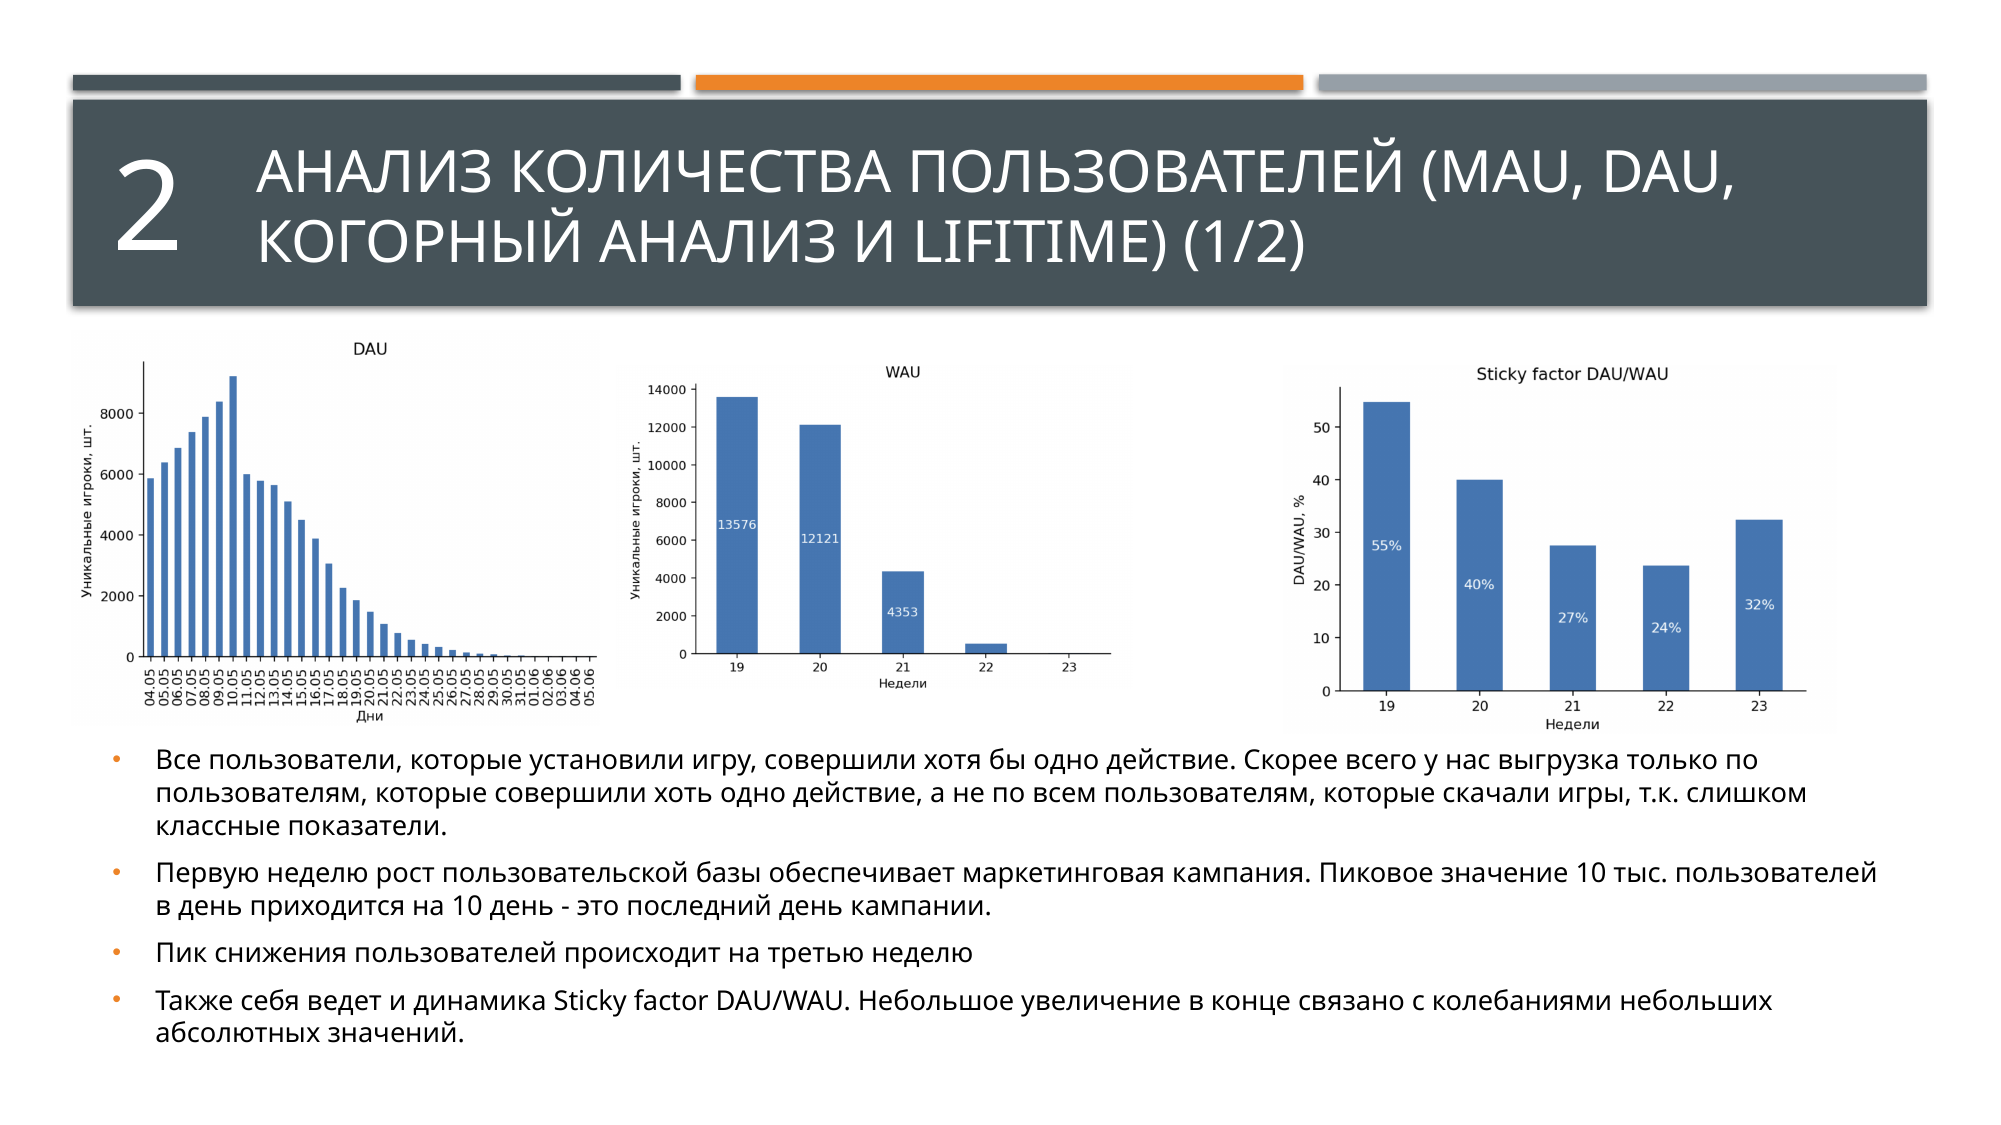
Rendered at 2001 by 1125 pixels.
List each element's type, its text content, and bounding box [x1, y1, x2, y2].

picture [70, 330, 600, 727]
text_box 2 [97, 120, 248, 283]
picture [616, 364, 1133, 690]
list Все пользователи, которые установили игру, совершили хотя бы одно действие. Скорее всего у нас выгрузка только по пользователям, которые совершили хоть одно действие, а не по всем пользователям, которые скачали игры, т.к. слишком классные показатели. Первую неделю рост пользовательской базы обеспечивает маркетинговая кампания. Пиковое значение 10 тыс. пользователей в день приходится на 10 день - это последний день кампании. Пик снижения пользователей происходит на третью неделю Также себя ведет и динамика Sticky factor DAU/WAU. Небольшое увеличение в конце связано с колебаниями небольших абсолютных значений. [97, 733, 1912, 1057]
title Анализ количества пользователей (MAU, DAU, когорный анализ и lifitime) (1/2) [241, 119, 1905, 282]
picture [1282, 364, 1837, 735]
